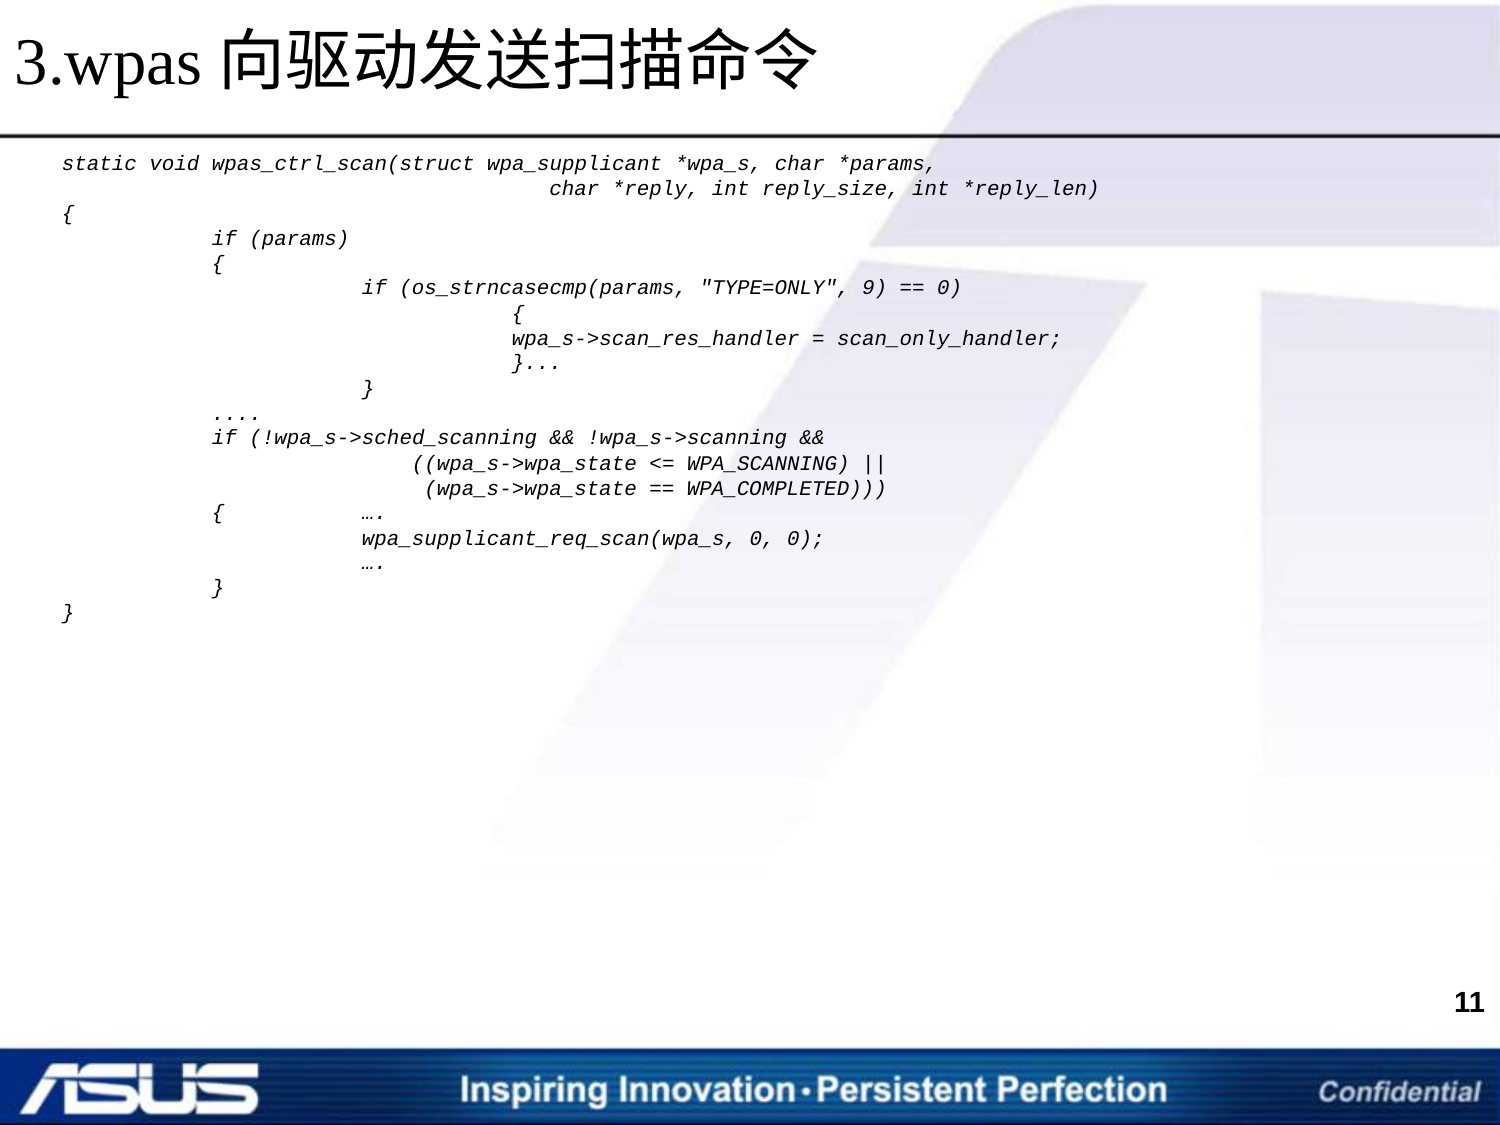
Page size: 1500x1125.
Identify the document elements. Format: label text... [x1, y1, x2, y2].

text_box 3.wpas向驱动发送扫描命令 [0, 0, 1500, 117]
text_box static void wpas_ctrl_scan(struct wpa_supplicant *wpa_s, char *params, char *reply, int reply_size, int *reply_len) { if (params) { if (os_strncasecmp(params, "TYPE=ONLY", 9) == 0) { wpa_s->scan_res_handler = scan_only_handler; }... } .... if (!wpa_s->sched_scanning && !wpa_s->scanning && ((wpa_s->wpa_state <= WPA_SCANNING) || (wpa_s->wpa_state == WPA_COMPLETED))) { …. wpa_supplicant_req_scan(wpa_s, 0, 0); …. } } [47, 141, 1477, 1004]
picture [0, 117, 1500, 1125]
text_box <number> [1149, 976, 1500, 1055]
